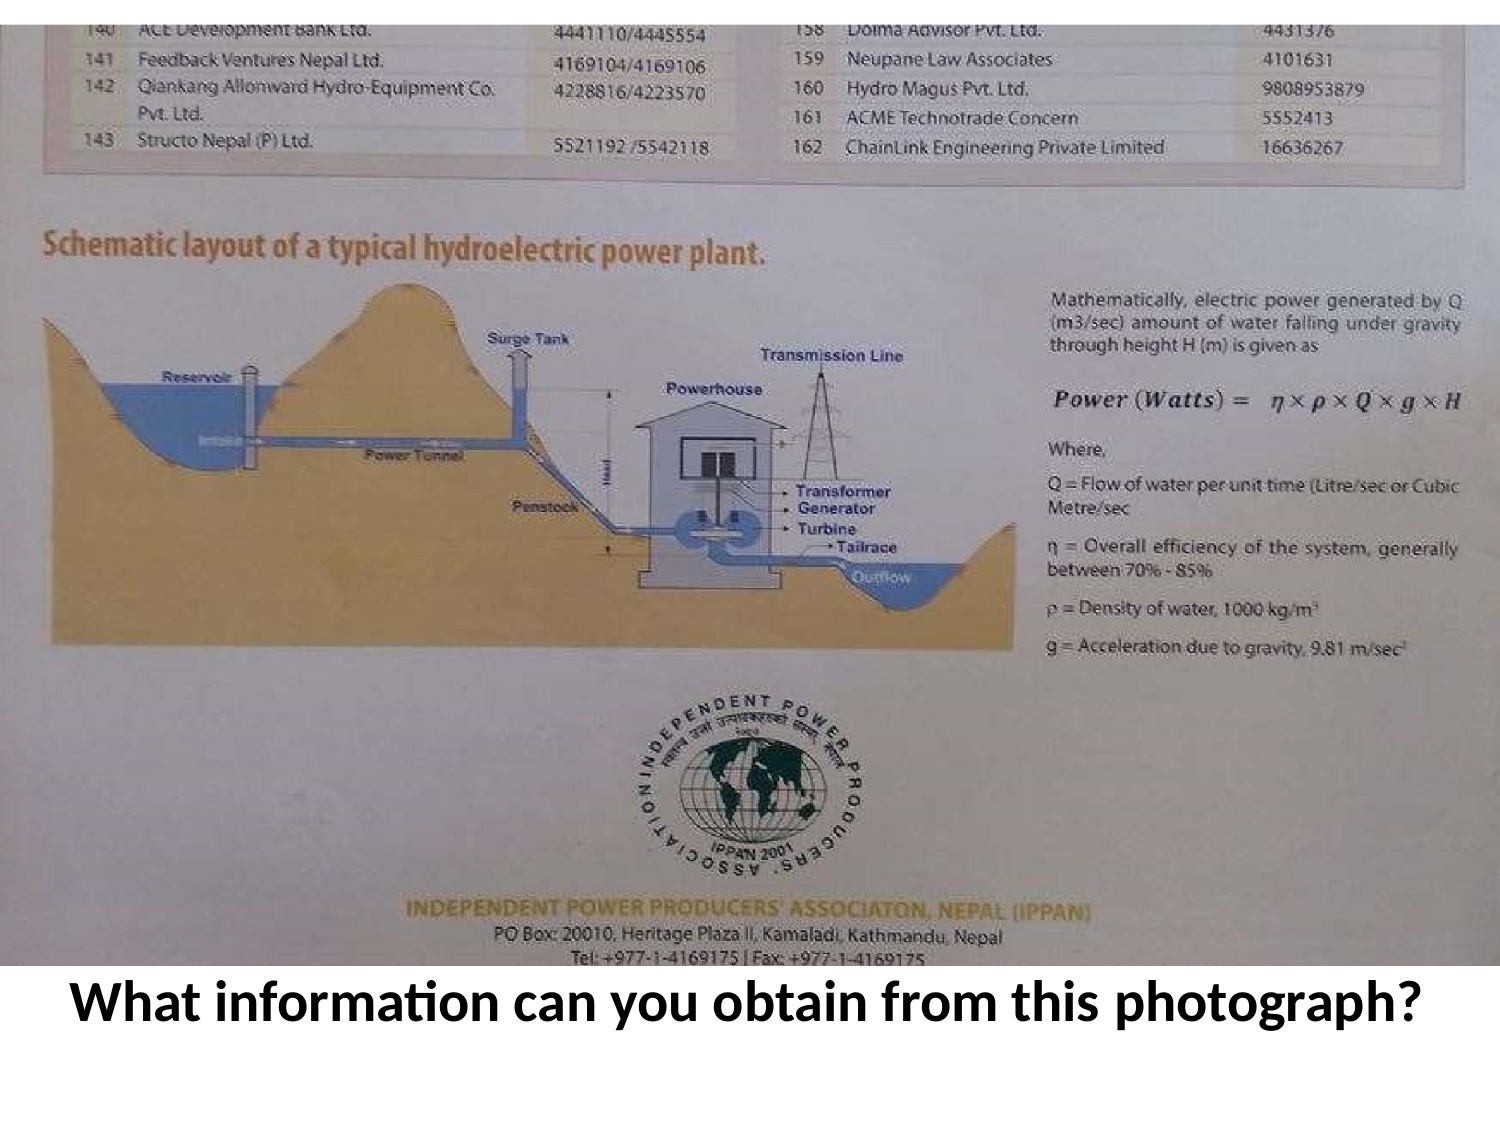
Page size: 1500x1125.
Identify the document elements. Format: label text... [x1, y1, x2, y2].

text_box [0, 24, 1500, 966]
text_box What information can you obtain from this photograph? [67, 966, 1439, 1034]
